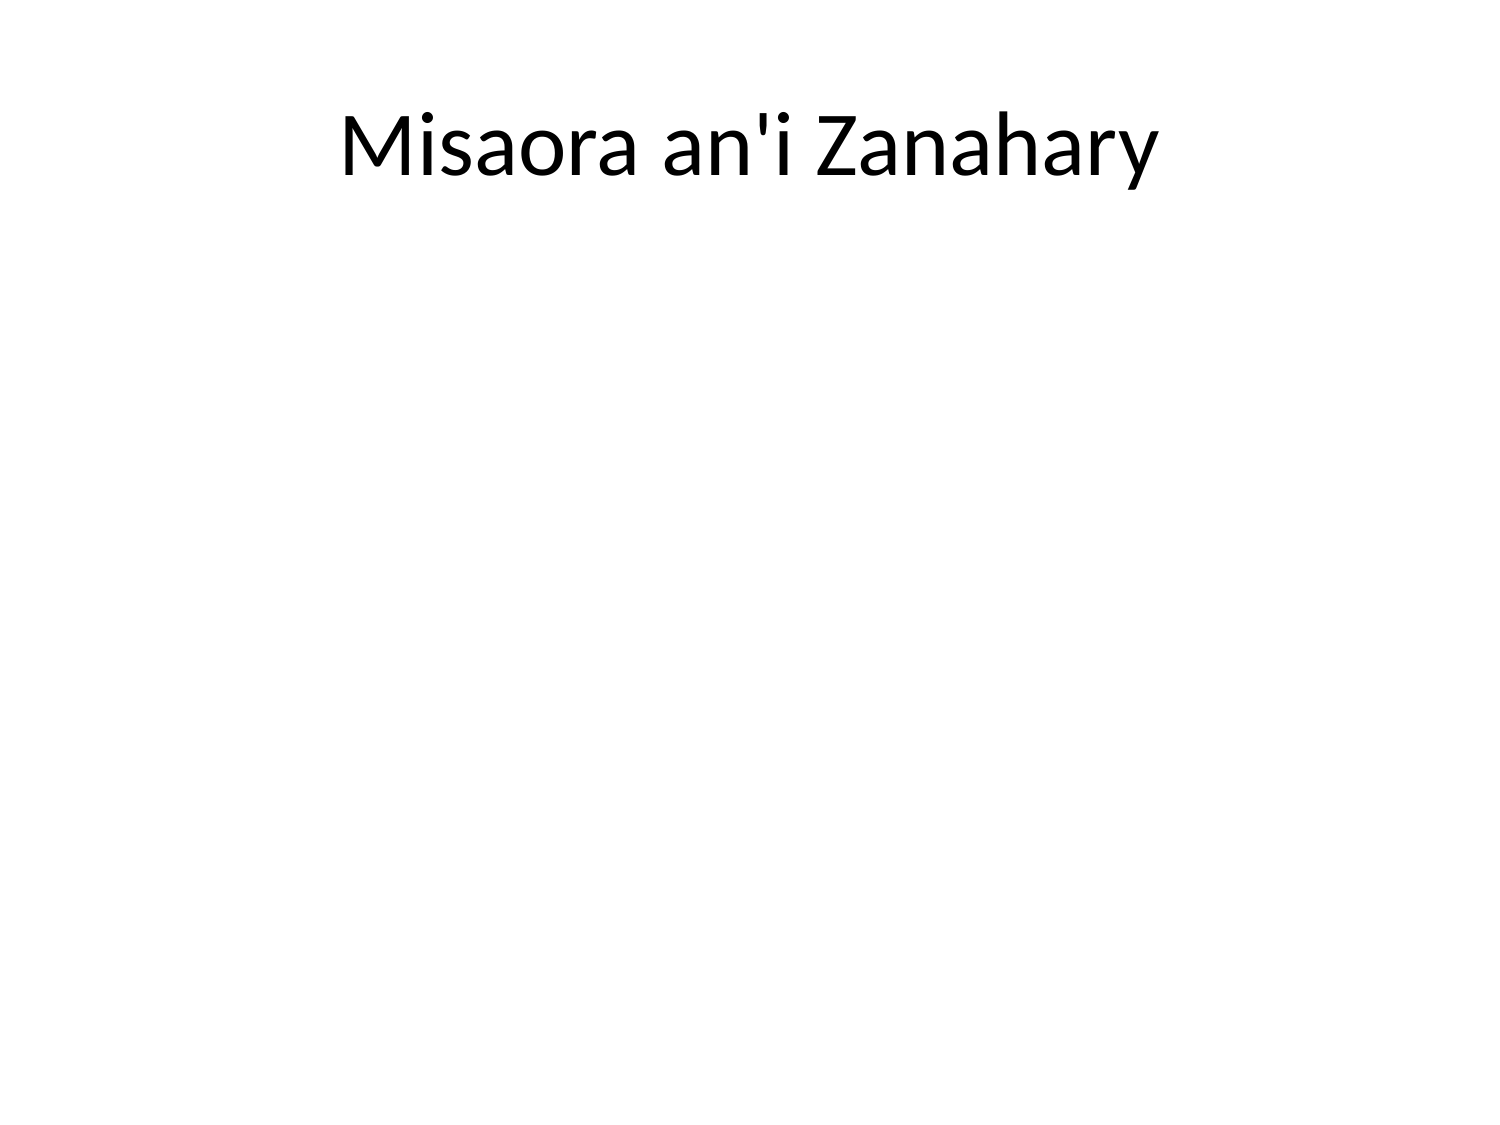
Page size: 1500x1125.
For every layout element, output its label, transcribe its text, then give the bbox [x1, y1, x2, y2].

title Misaora an'i Zanahary [75, 45, 1425, 233]
